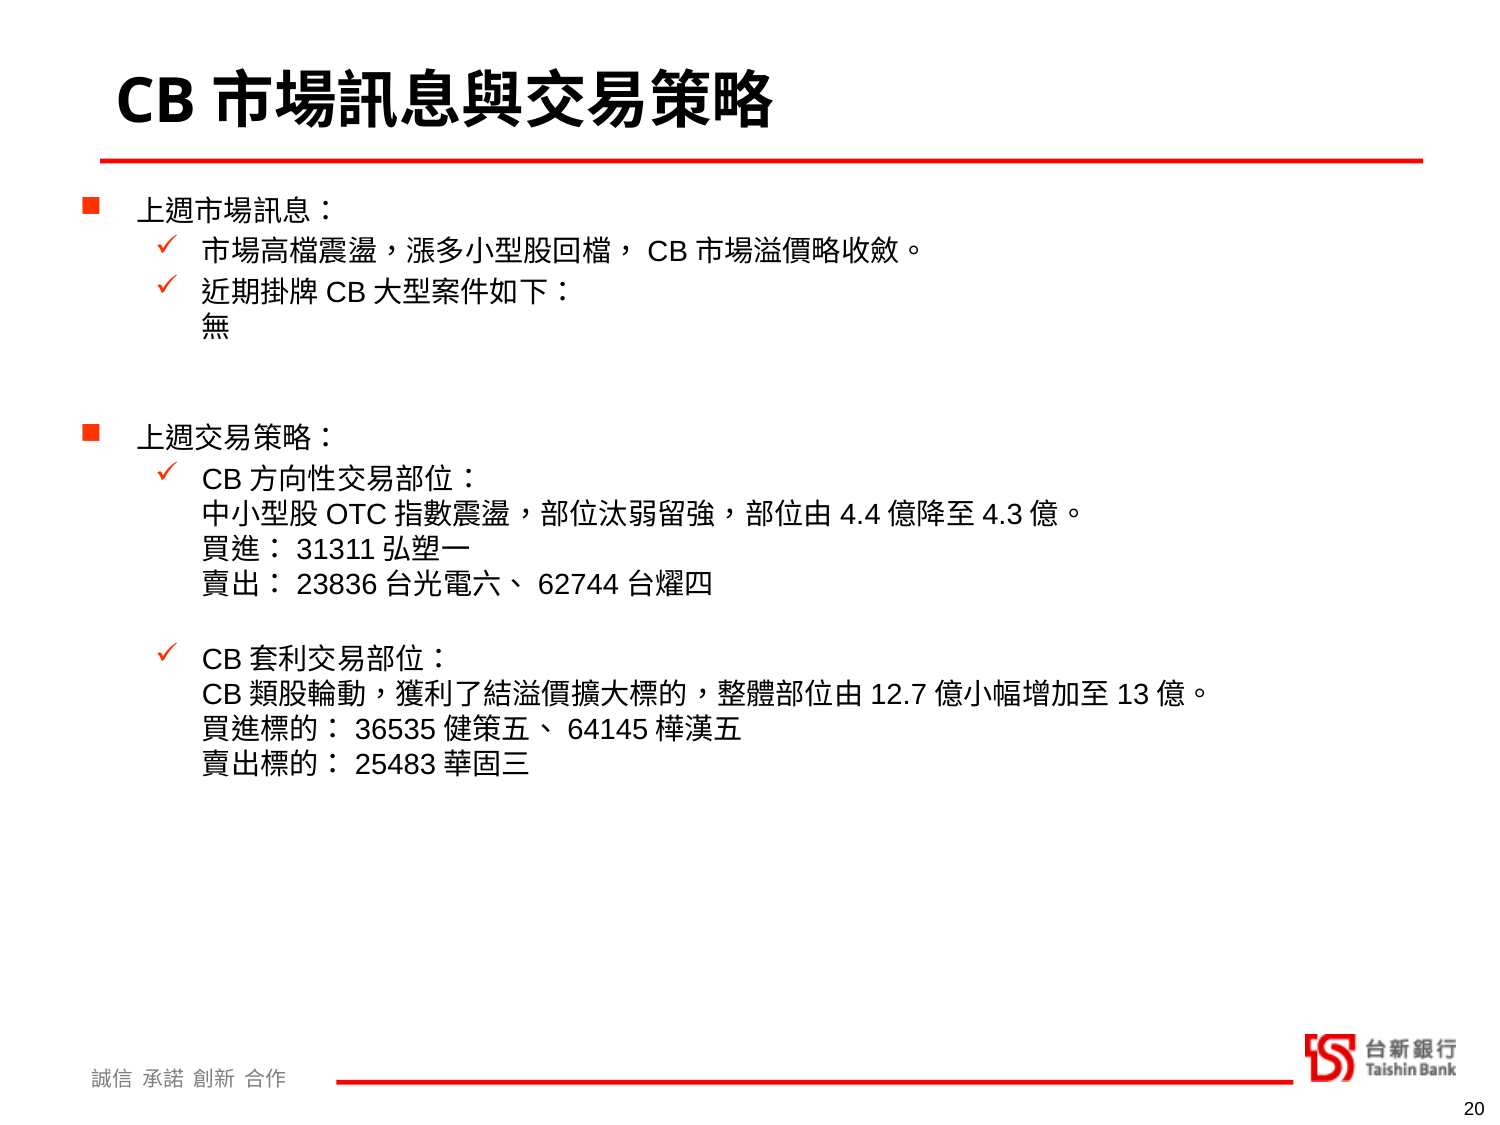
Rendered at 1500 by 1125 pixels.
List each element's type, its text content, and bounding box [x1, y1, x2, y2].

picture [1305, 1034, 1456, 1082]
slide_number 20 [1423, 1089, 1500, 1125]
title CB市場訊息與交易策略 [100, 44, 1200, 150]
list 上週市場訊息： 市場高檔震盪，漲多小型股回檔，CB市場溢價略收斂。 近期掛牌CB大型案件如下： 無 上週交易策略： CB方向性交易部位： 中小型股OTC指數震盪，部位汰弱留強，部位由4.4億降至4.3億。 買進：31311弘塑一 賣出：23836台光電六、62744台燿四 CB套利交易部位： CB類股輪動，獲利了結溢價擴大標的，整體部位由12.7億小幅增加至13億。 買進標的：36535健策五、64145樺漢五 賣出標的：25483華固三 [64, 184, 1424, 1000]
